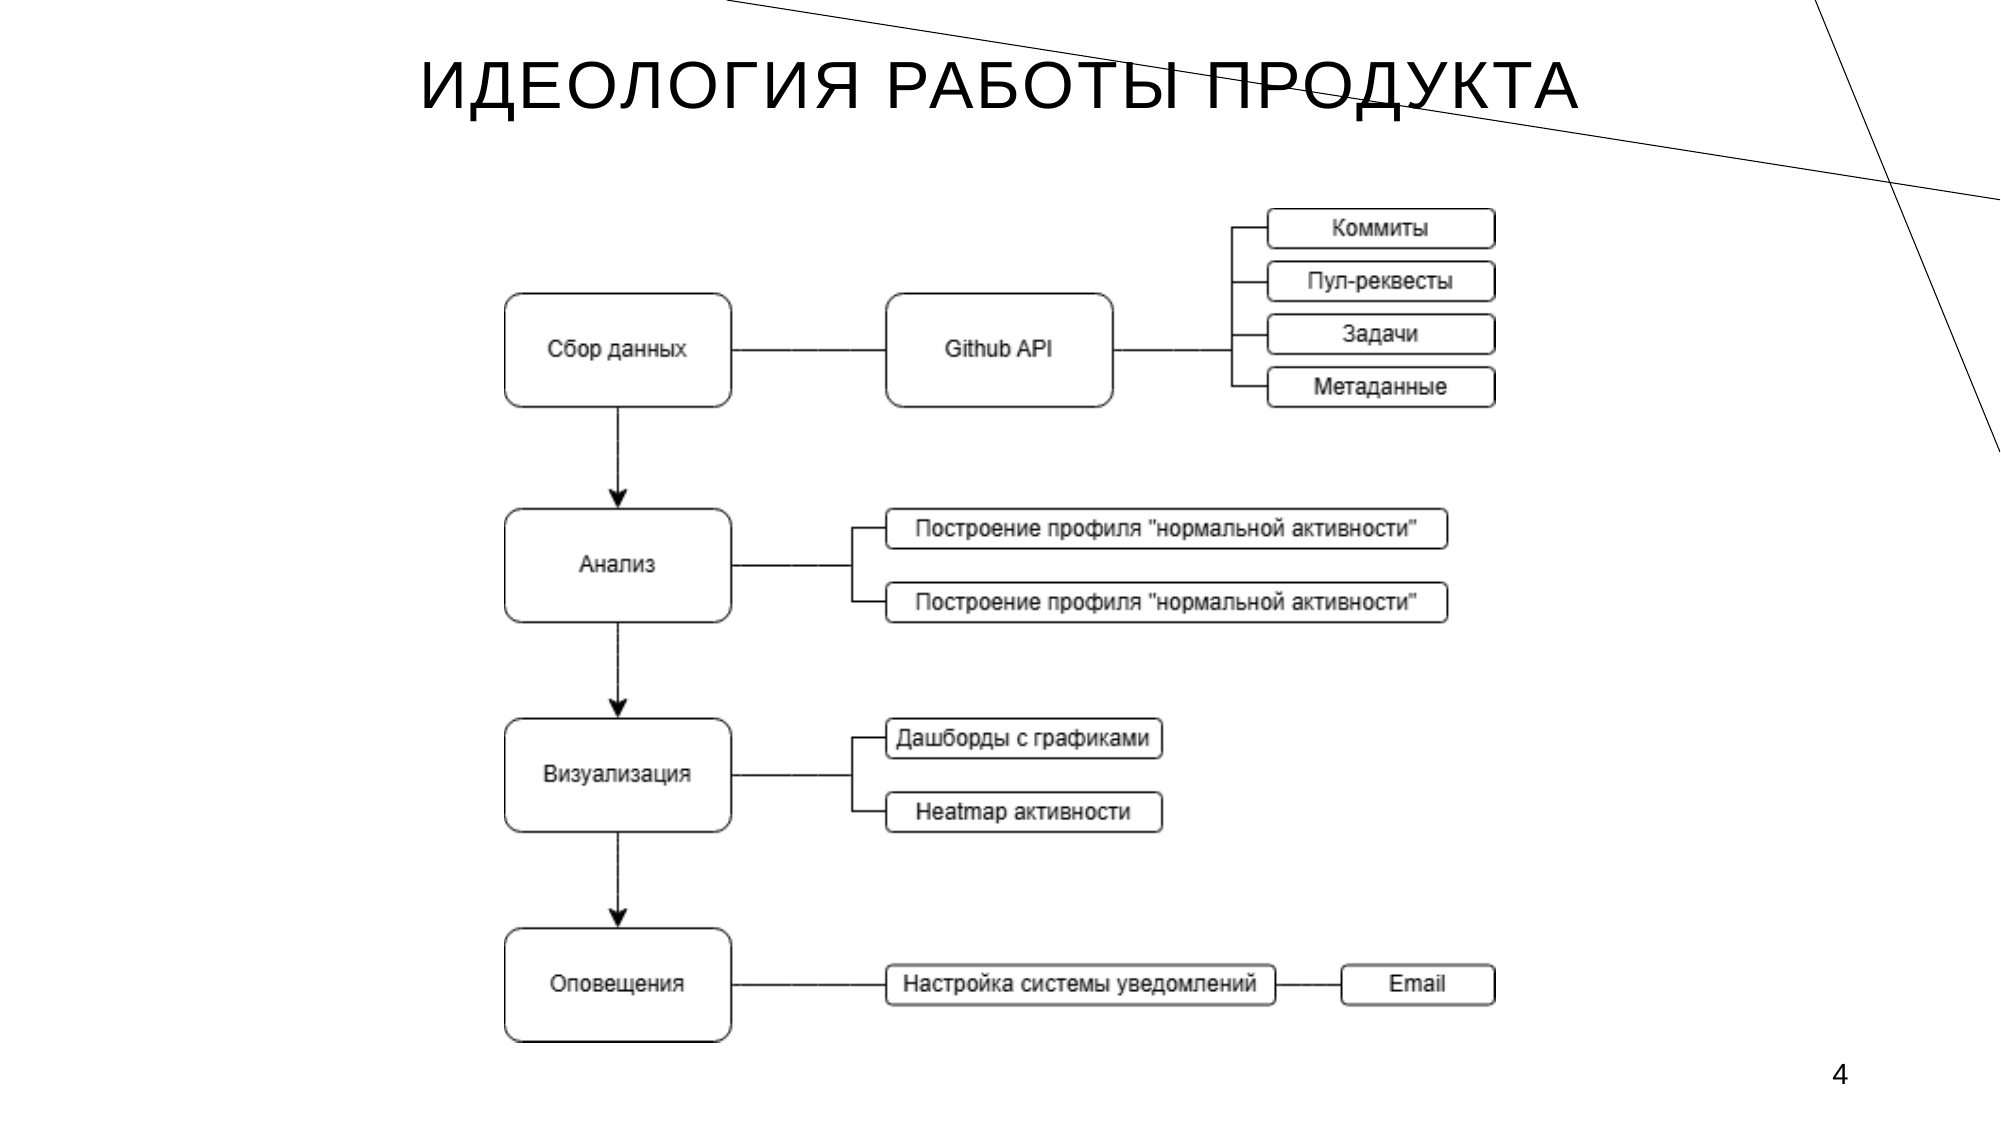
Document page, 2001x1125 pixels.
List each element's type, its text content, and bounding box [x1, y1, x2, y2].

title Идеология работы продукта [183, 34, 1817, 131]
slide_number 4 [1701, 1042, 1864, 1103]
picture [504, 208, 1496, 1043]
